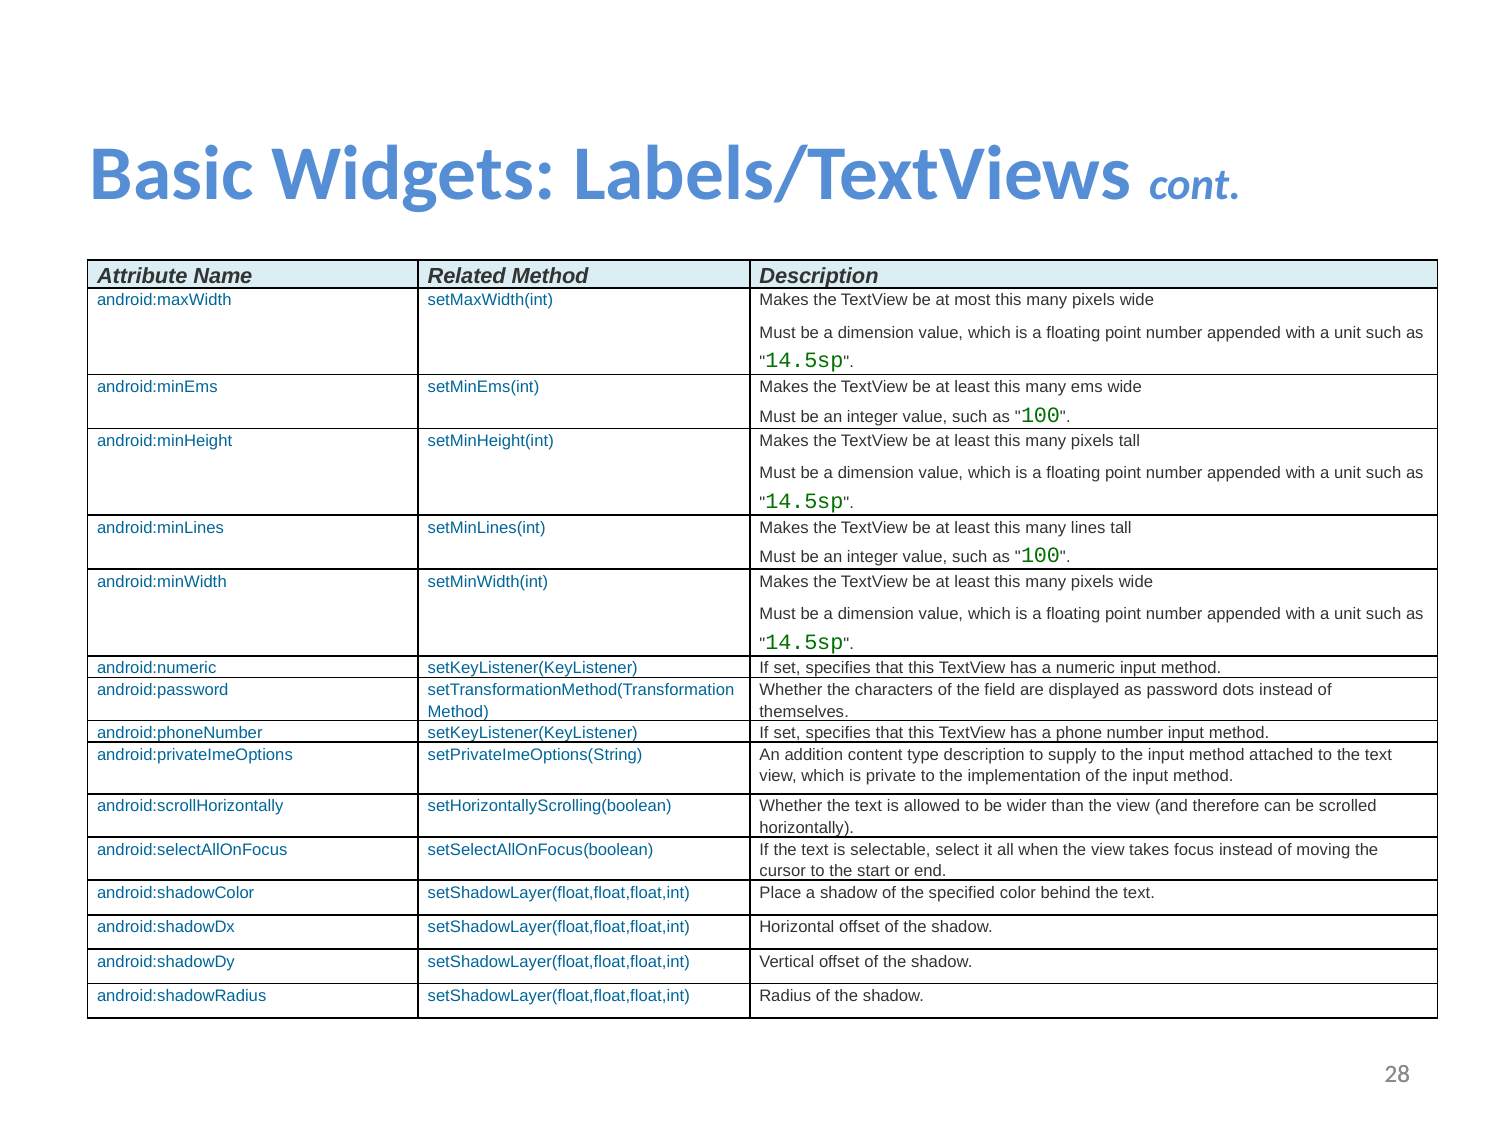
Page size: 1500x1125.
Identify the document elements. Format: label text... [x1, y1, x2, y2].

table_cell android:minEms [88, 375, 417, 428]
table_cell android:shadowDx [88, 916, 417, 948]
table_cell setMinHeight(int) [419, 429, 749, 514]
table_cell Horizontal offset of the shadow. [751, 916, 1437, 948]
table_cell setShadowLayer(float,float,float,int) [419, 881, 749, 914]
table_cell setShadowLayer(float,float,float,int) [419, 950, 749, 983]
table_cell setPrivateImeOptions(String) [419, 743, 749, 793]
table_cell android:minLines [88, 516, 417, 568]
table_cell An addition content type description to supply to the input method attached to the text view, which is private to the implementation of the input method. [751, 743, 1437, 793]
table_cell android:shadowRadius [88, 984, 417, 1017]
table_cell setKeyListener(KeyListener) [419, 721, 749, 741]
table_cell android:phoneNumber [88, 721, 417, 741]
table_cell Makes the TextView be at least this many pixels wide Must be a dimension value, which is a floating point number appended with a unit such as "14.5sp". [751, 570, 1437, 655]
table_cell android:minHeight [88, 429, 417, 514]
table_header Attribute Name [88, 261, 417, 287]
table_cell Makes the TextView be at least this many pixels tall Must be a dimension value, which is a floating point number appended with a unit such as "14.5sp". [751, 429, 1437, 514]
table_cell setSelectAllOnFocus(boolean) [419, 838, 749, 879]
table_cell setMinWidth(int) [419, 570, 749, 655]
table_cell Place a shadow of the specified color behind the text. [751, 881, 1437, 914]
table_cell Makes the TextView be at least this many ems wide Must be an integer value, such as "100". [751, 375, 1437, 428]
table_header Related Method [419, 261, 749, 287]
table_cell setMinLines(int) [419, 516, 749, 568]
table_cell Vertical offset of the shadow. [751, 950, 1437, 983]
table_cell setTransformationMethod(TransformationMethod) [419, 678, 749, 720]
table_cell If set, specifies that this TextView has a numeric input method. [751, 657, 1437, 677]
text_box Basic Widgets: Labels/TextViews cont. [74, 45, 1425, 225]
table_cell Whether the characters of the field are displayed as password dots instead of themselves. [751, 678, 1437, 720]
text_box 28 [1074, 1042, 1425, 1103]
table_cell android:privateImeOptions [88, 743, 417, 793]
table_cell setMaxWidth(int) [419, 289, 749, 374]
table_cell setHorizontallyScrolling(boolean) [419, 795, 749, 836]
table_cell setShadowLayer(float,float,float,int) [419, 916, 749, 948]
table_cell If the text is selectable, select it all when the view takes focus instead of moving the cursor to the start or end. [751, 838, 1437, 879]
table_cell android:selectAllOnFocus [88, 838, 417, 879]
table_cell android:maxWidth [88, 289, 417, 374]
table_cell android:shadowDy [88, 950, 417, 983]
table_cell setKeyListener(KeyListener) [419, 657, 749, 677]
table_cell Makes the TextView be at least this many lines tall Must be an integer value, such as "100". [751, 516, 1437, 568]
table_cell Makes the TextView be at most this many pixels wide Must be a dimension value, which is a floating point number appended with a unit such as "14.5sp". [751, 289, 1437, 374]
text_box [50, 262, 1450, 1038]
table_cell android:numeric [88, 657, 417, 677]
table_cell android:scrollHorizontally [88, 795, 417, 836]
table_cell If set, specifies that this TextView has a phone number input method. [751, 721, 1437, 741]
table_cell android:minWidth [88, 570, 417, 655]
table_cell android:shadowColor [88, 881, 417, 914]
table_cell Radius of the shadow. [751, 984, 1437, 1017]
table_cell Whether the text is allowed to be wider than the view (and therefore can be scrolled horizontally). [751, 795, 1437, 836]
table_header Description [751, 261, 1437, 287]
table_cell setMinEms(int) [419, 375, 749, 428]
table_cell setShadowLayer(float,float,float,int) [419, 984, 749, 1017]
table_cell android:password [88, 678, 417, 720]
